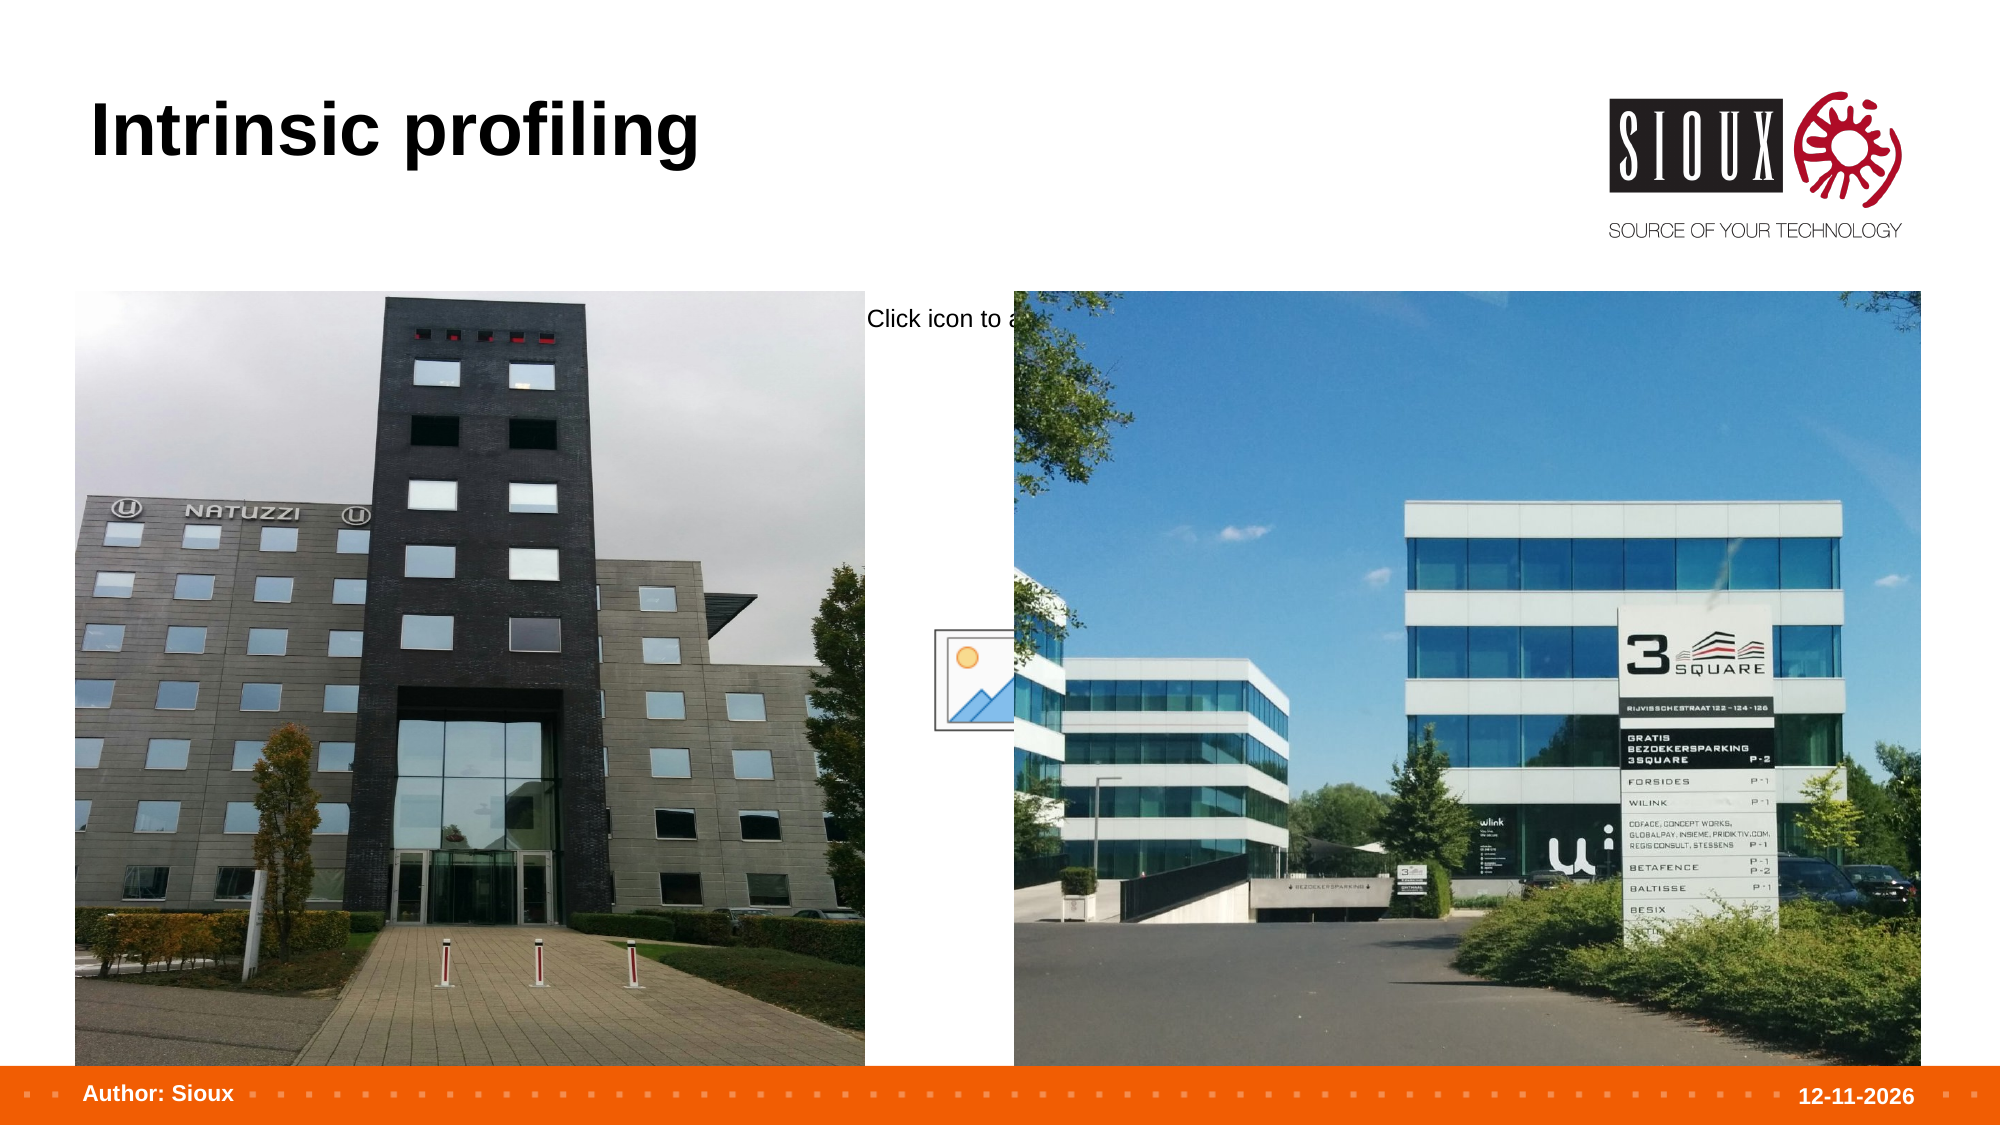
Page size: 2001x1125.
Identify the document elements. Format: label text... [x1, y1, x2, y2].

picture [0, 291, 2001, 1125]
title Intrinsic profiling [90, 90, 1365, 263]
list Author: Sioux [76, 1081, 236, 1107]
picture [1573, 55, 1938, 274]
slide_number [1785, 1081, 1921, 1107]
